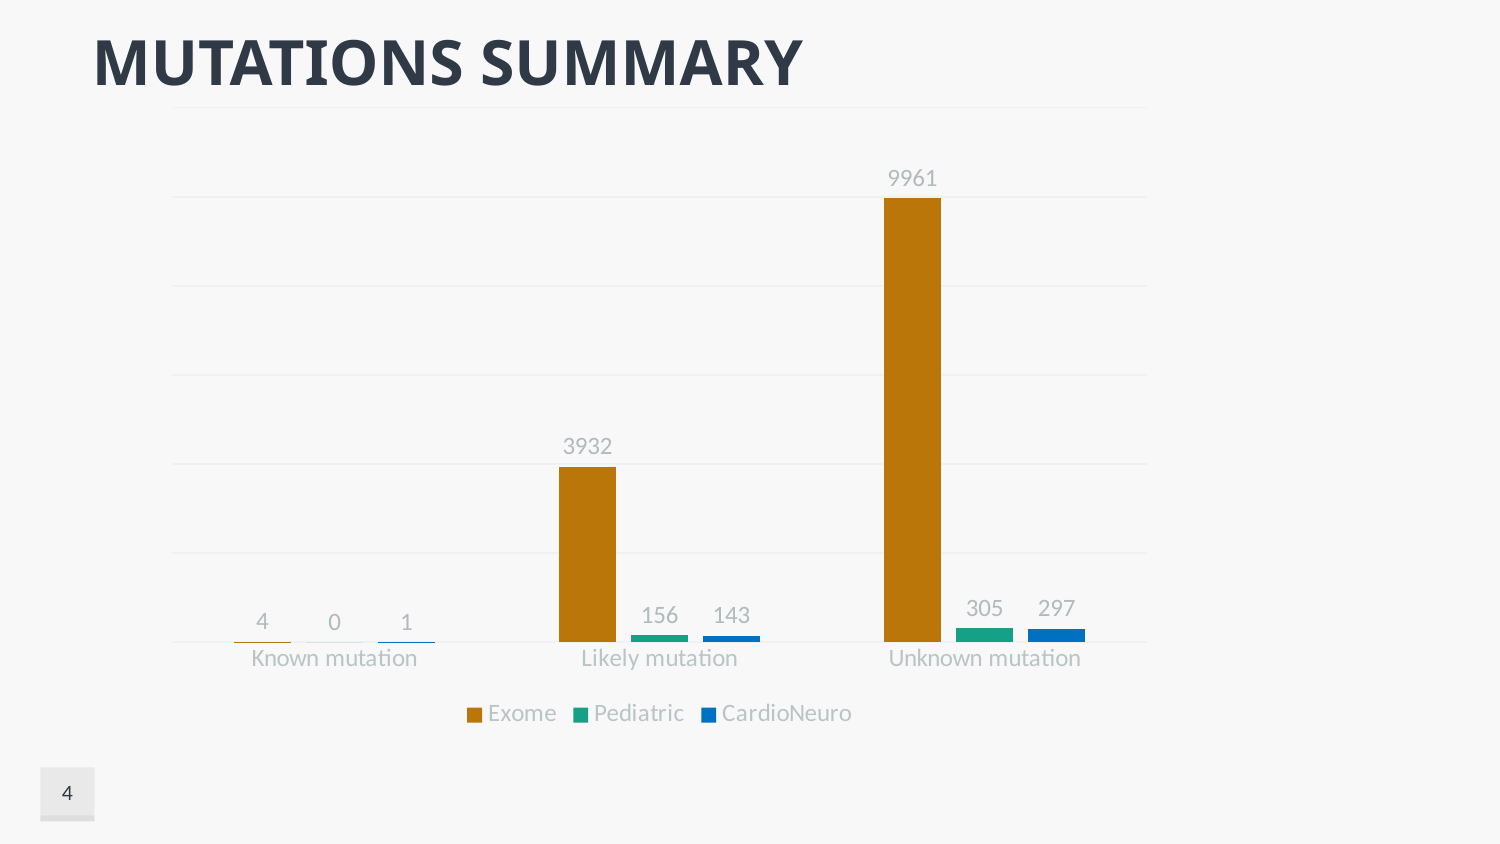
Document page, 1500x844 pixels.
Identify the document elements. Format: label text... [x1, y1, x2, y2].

slide_number 4 [40, 767, 95, 816]
chart [151, 94, 1168, 734]
title Mutations summary [76, 15, 1283, 106]
